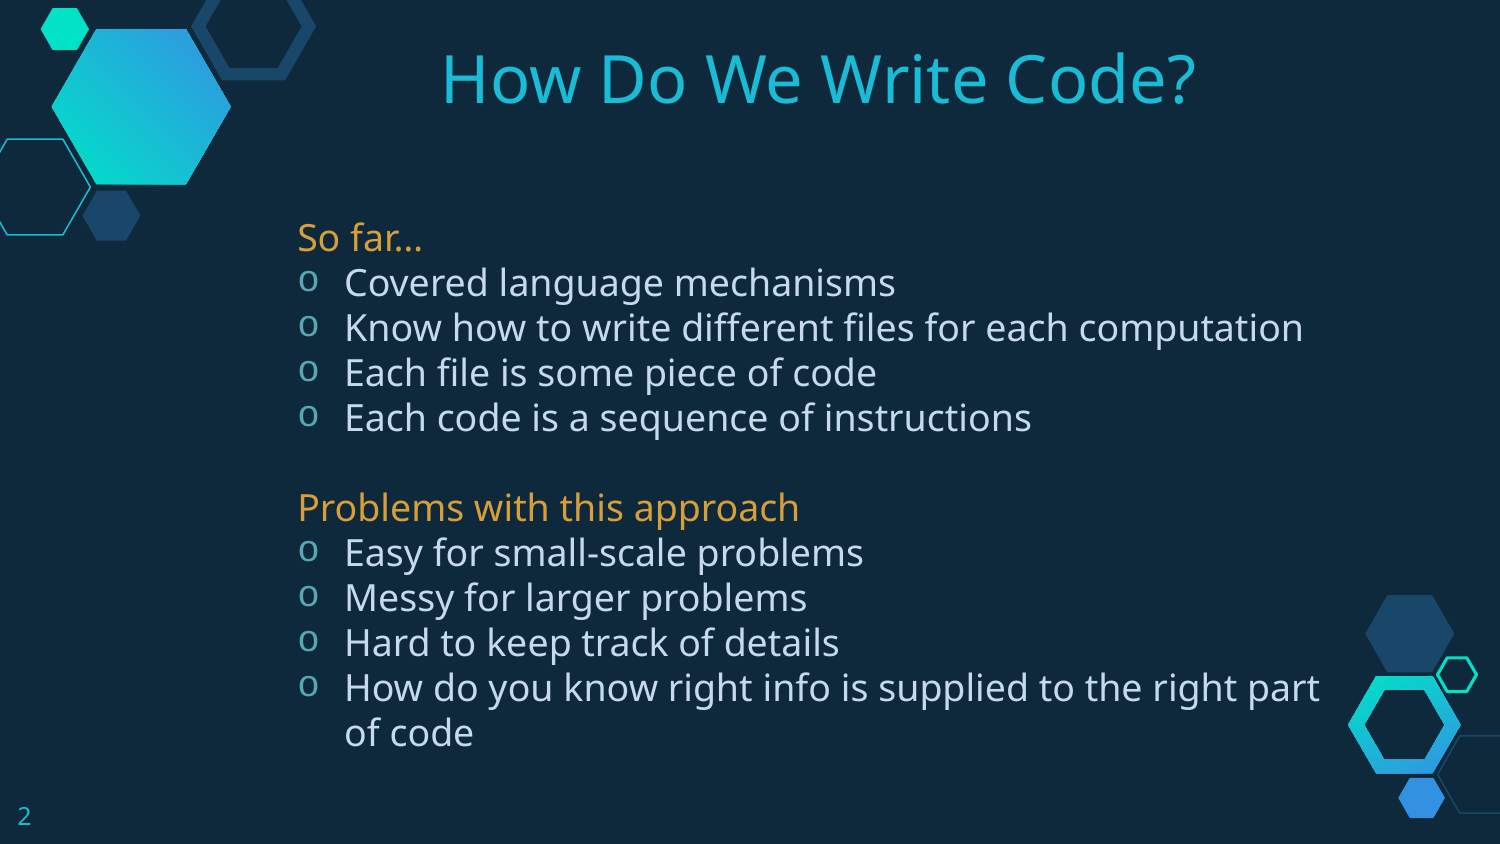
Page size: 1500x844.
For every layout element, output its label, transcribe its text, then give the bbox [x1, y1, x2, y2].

text_box So far… Covered language mechanisms Know how to write different files for each computation Each file is some piece of code Each code is a sequence of instructions Problems with this approach Easy for small-scale problems Messy for larger problems Hard to keep track of details How do you know right info is supplied to the right part of code [282, 206, 1343, 807]
slide_number 2 [2, 785, 93, 844]
text_box How Do We Write Code? [425, 29, 1212, 125]
